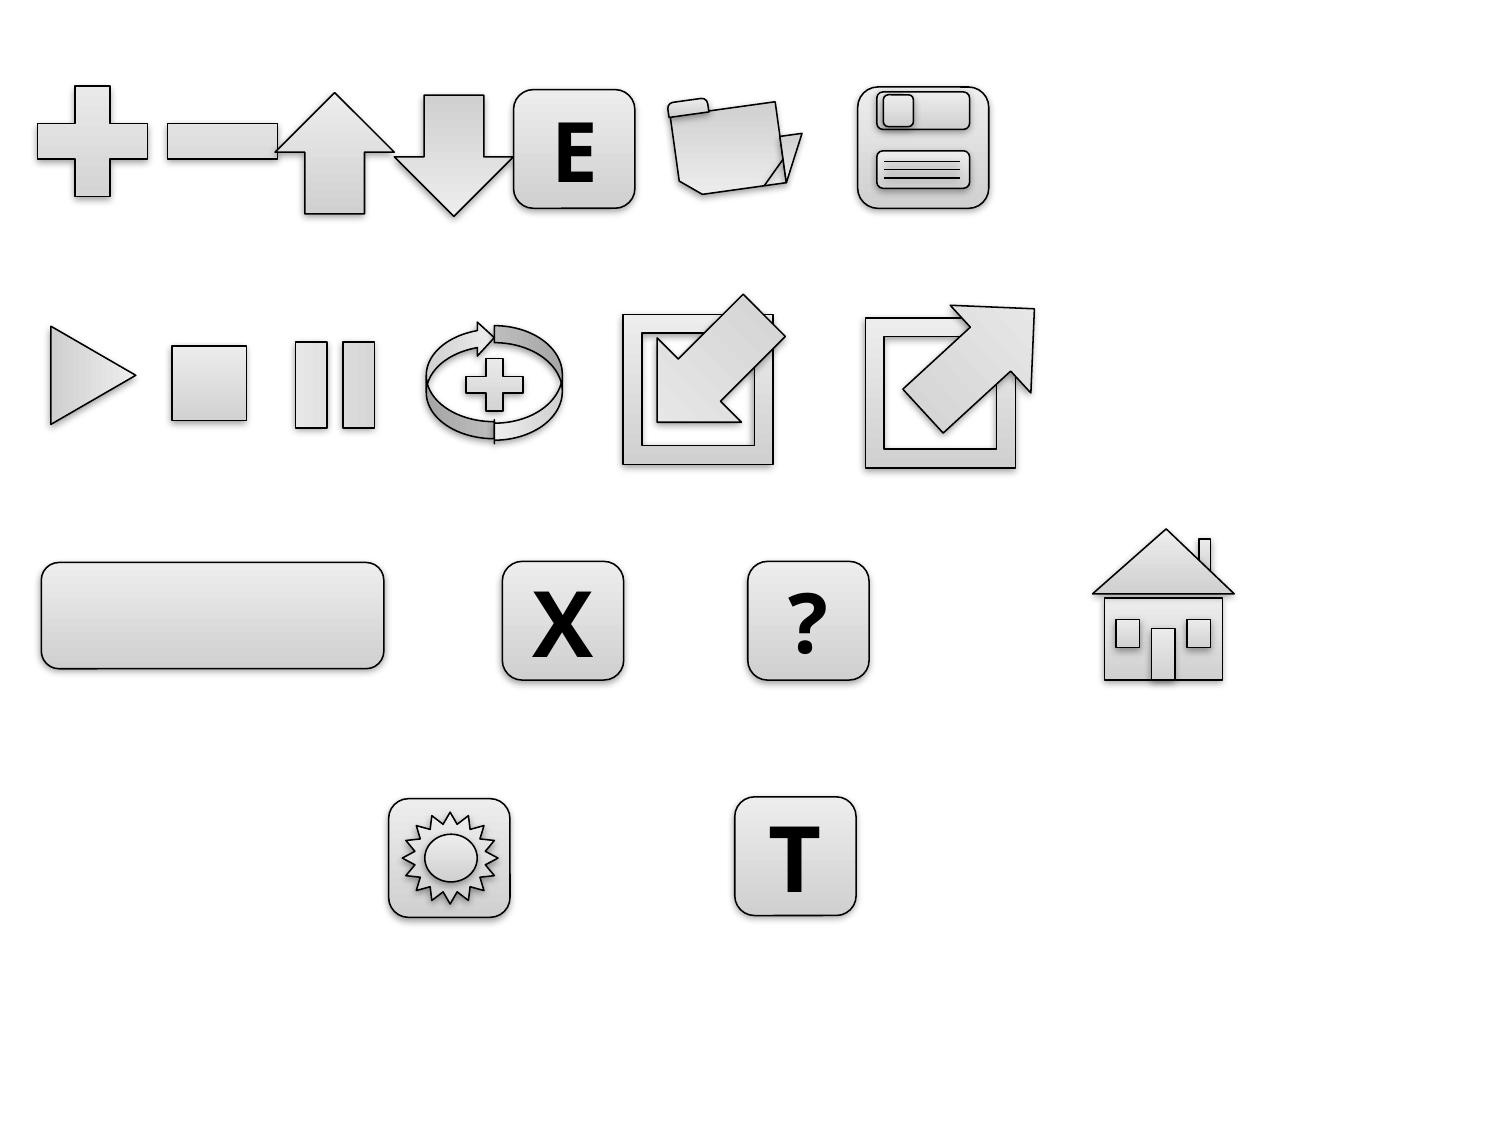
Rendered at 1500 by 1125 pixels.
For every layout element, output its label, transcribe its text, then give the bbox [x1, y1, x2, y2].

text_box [426, 320, 563, 445]
text_box [50, 325, 137, 426]
text_box [40, 561, 385, 670]
text_box X [501, 560, 625, 681]
text_box T [733, 796, 857, 917]
text_box ? [746, 560, 870, 681]
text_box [402, 811, 499, 905]
text_box [342, 341, 375, 429]
text_box [167, 123, 278, 160]
text_box [295, 341, 328, 429]
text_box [865, 300, 1055, 469]
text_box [622, 308, 787, 465]
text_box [857, 86, 989, 209]
text_box [274, 92, 396, 215]
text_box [672, 93, 803, 190]
text_box [37, 85, 148, 197]
text_box [171, 345, 247, 421]
text_box E [512, 88, 636, 210]
text_box [393, 94, 508, 217]
text_box [387, 797, 511, 919]
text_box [1092, 528, 1235, 681]
